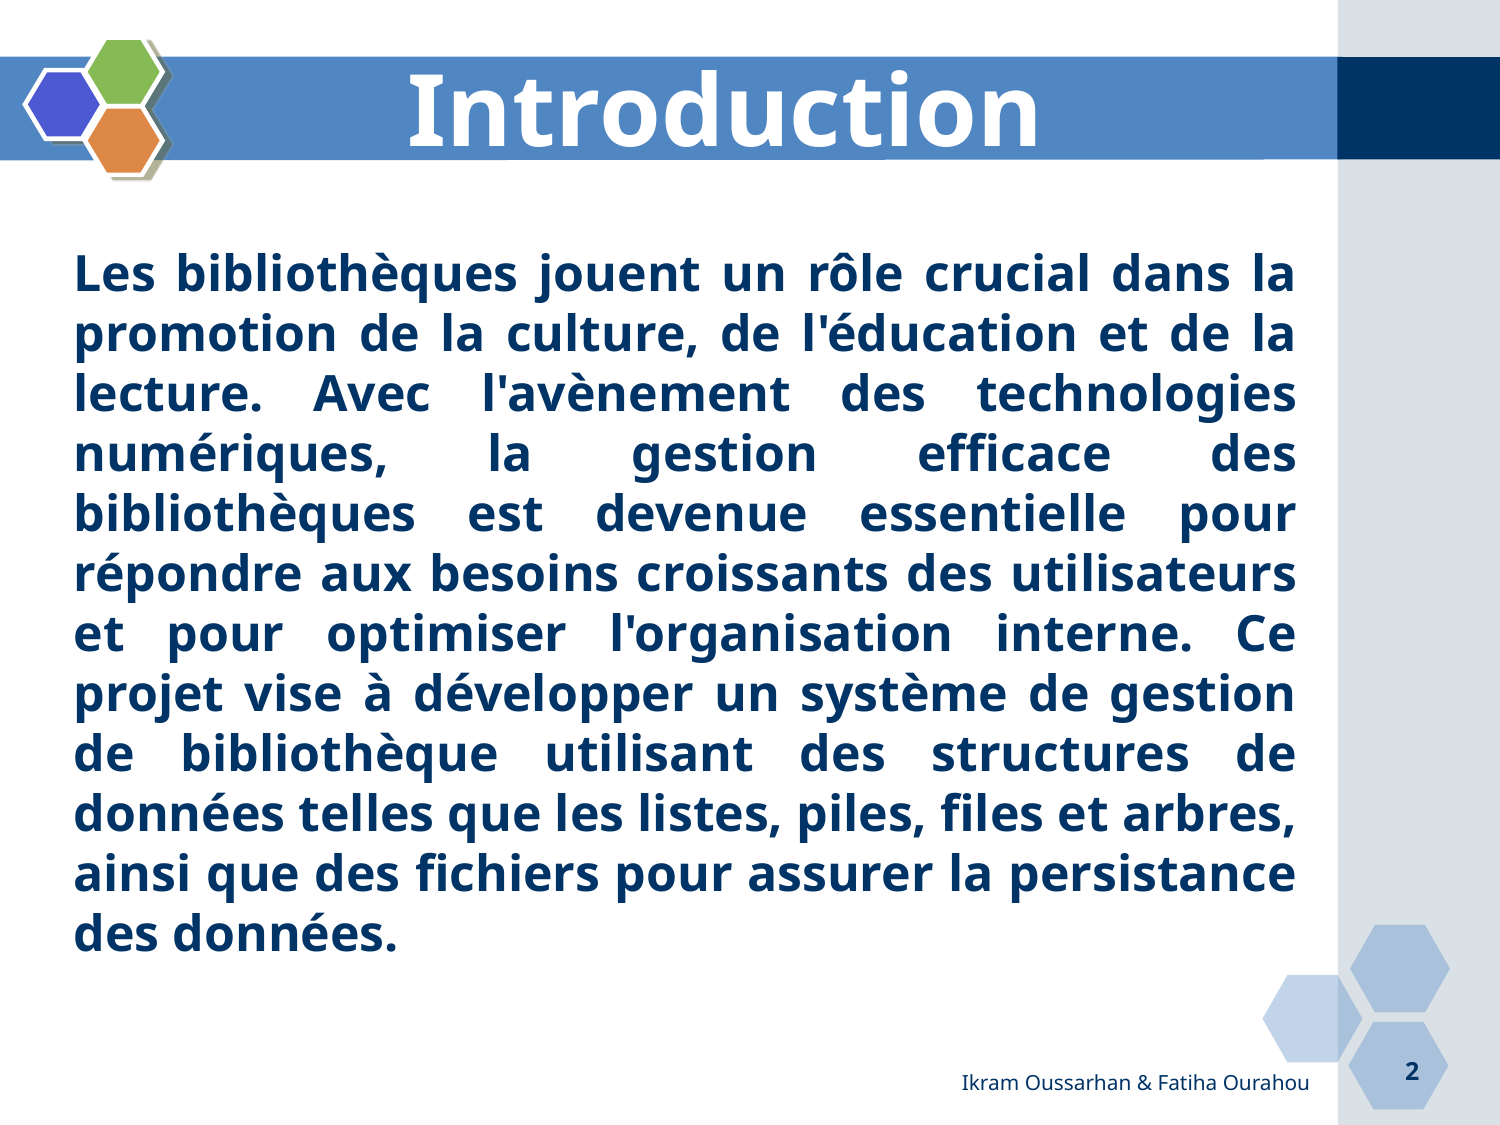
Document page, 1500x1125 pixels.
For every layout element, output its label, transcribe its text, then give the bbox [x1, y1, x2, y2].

list Les bibliothèques jouent un rôle crucial dans la promotion de la culture, de l'éducation et de la lecture. Avec l'avènement des technologies numériques, la gestion efficace des bibliothèques est devenue essentielle pour répondre aux besoins croissants des utilisateurs et pour optimiser l'organisation interne. Ce projet vise à développer un système de gestion de bibliothèque utilisant des structures de données telles que les listes, piles, files et arbres, ainsi que des fichiers pour assurer la persistance des données. [58, 234, 1313, 1020]
footer Ikram Oussarhan & Fatiha Ourahou [849, 1062, 1325, 1101]
title Introduction [175, 82, 1276, 175]
slide_number 2 [1359, 1047, 1435, 1086]
